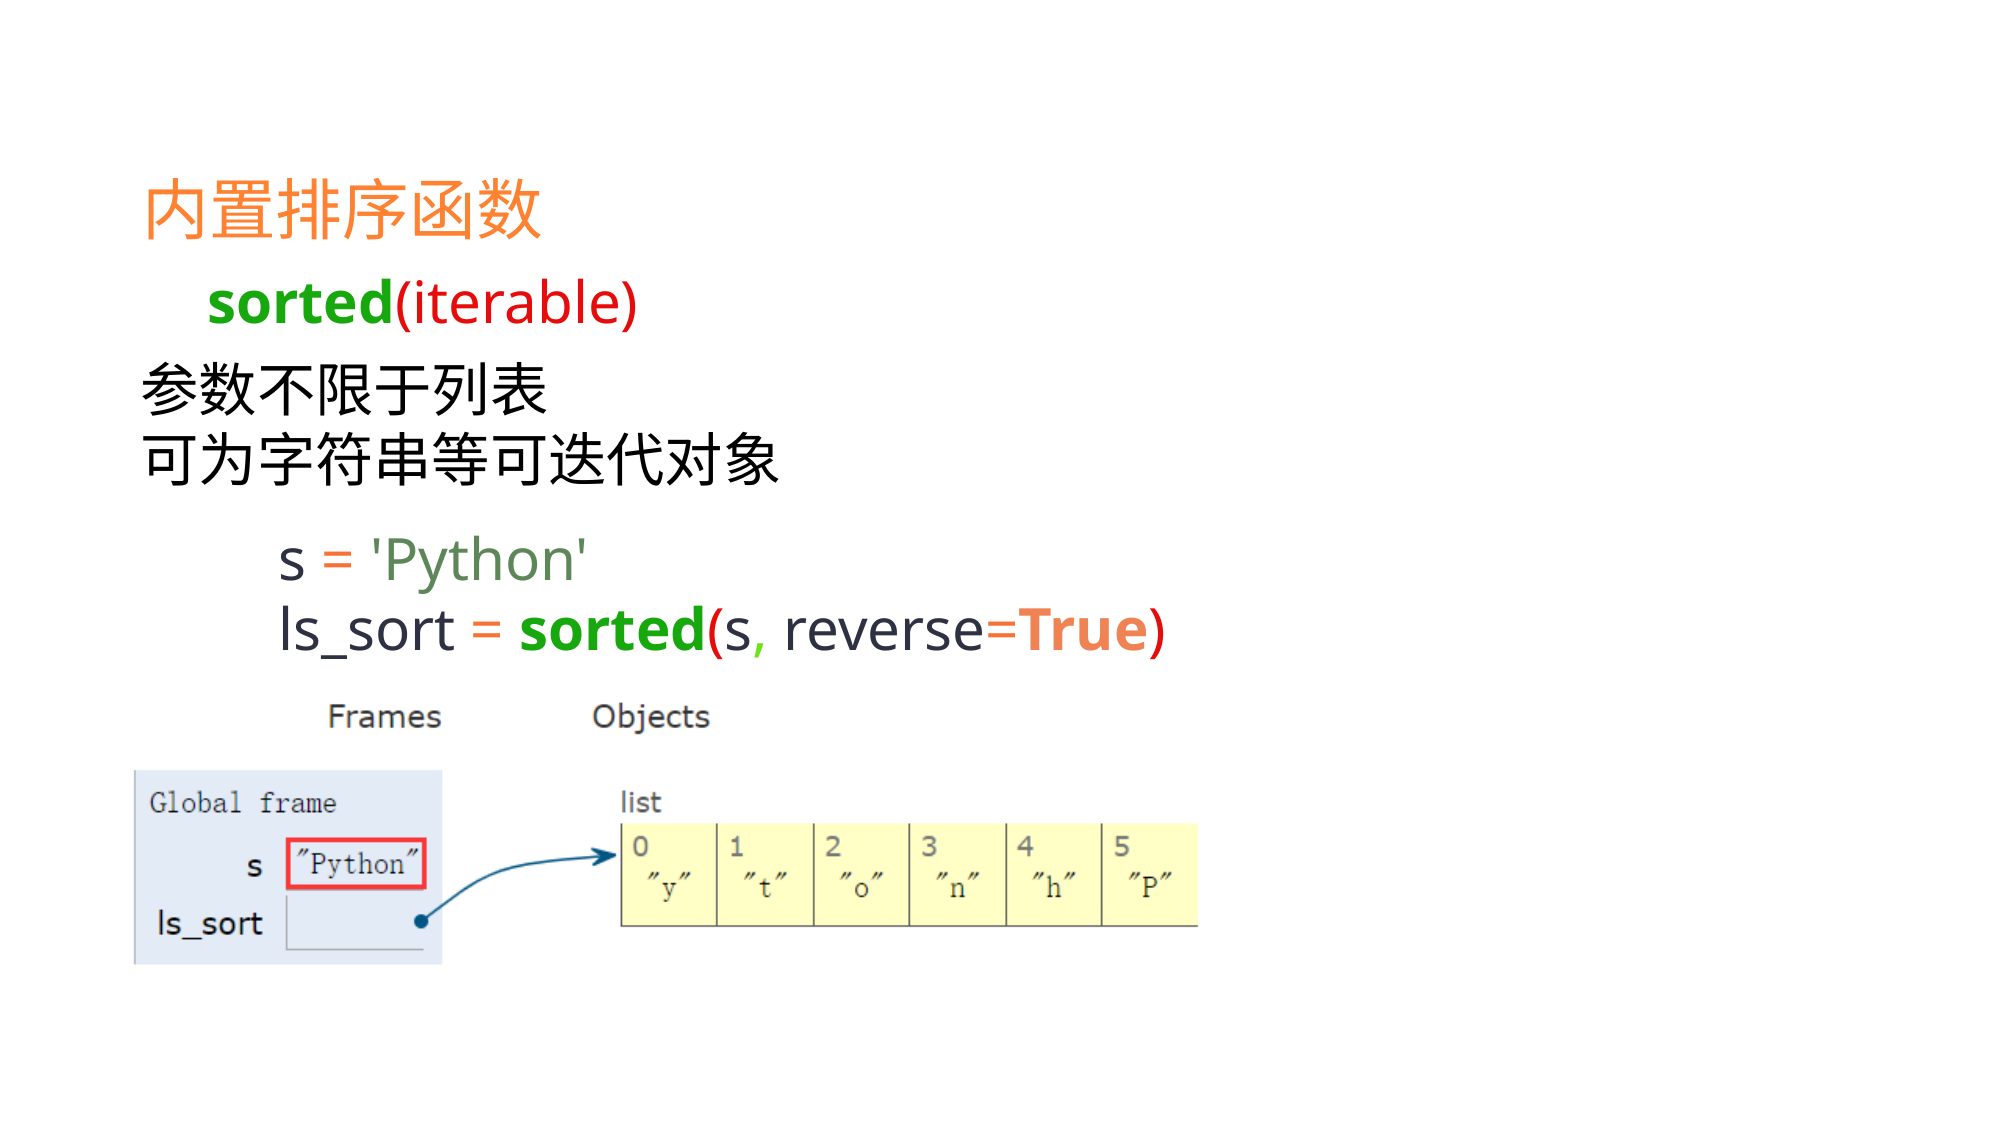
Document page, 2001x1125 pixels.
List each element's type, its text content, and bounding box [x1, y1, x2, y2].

text_box 内置排序函数 [127, 160, 559, 256]
text_box sorted(iterable) [192, 258, 654, 343]
picture [125, 692, 1206, 971]
text_box s = 'Python' ls_sort = sorted(s, reverse=True) [263, 515, 1181, 670]
text_box 参数不限于列表 可为字符串等可迭代对象 [125, 346, 894, 501]
